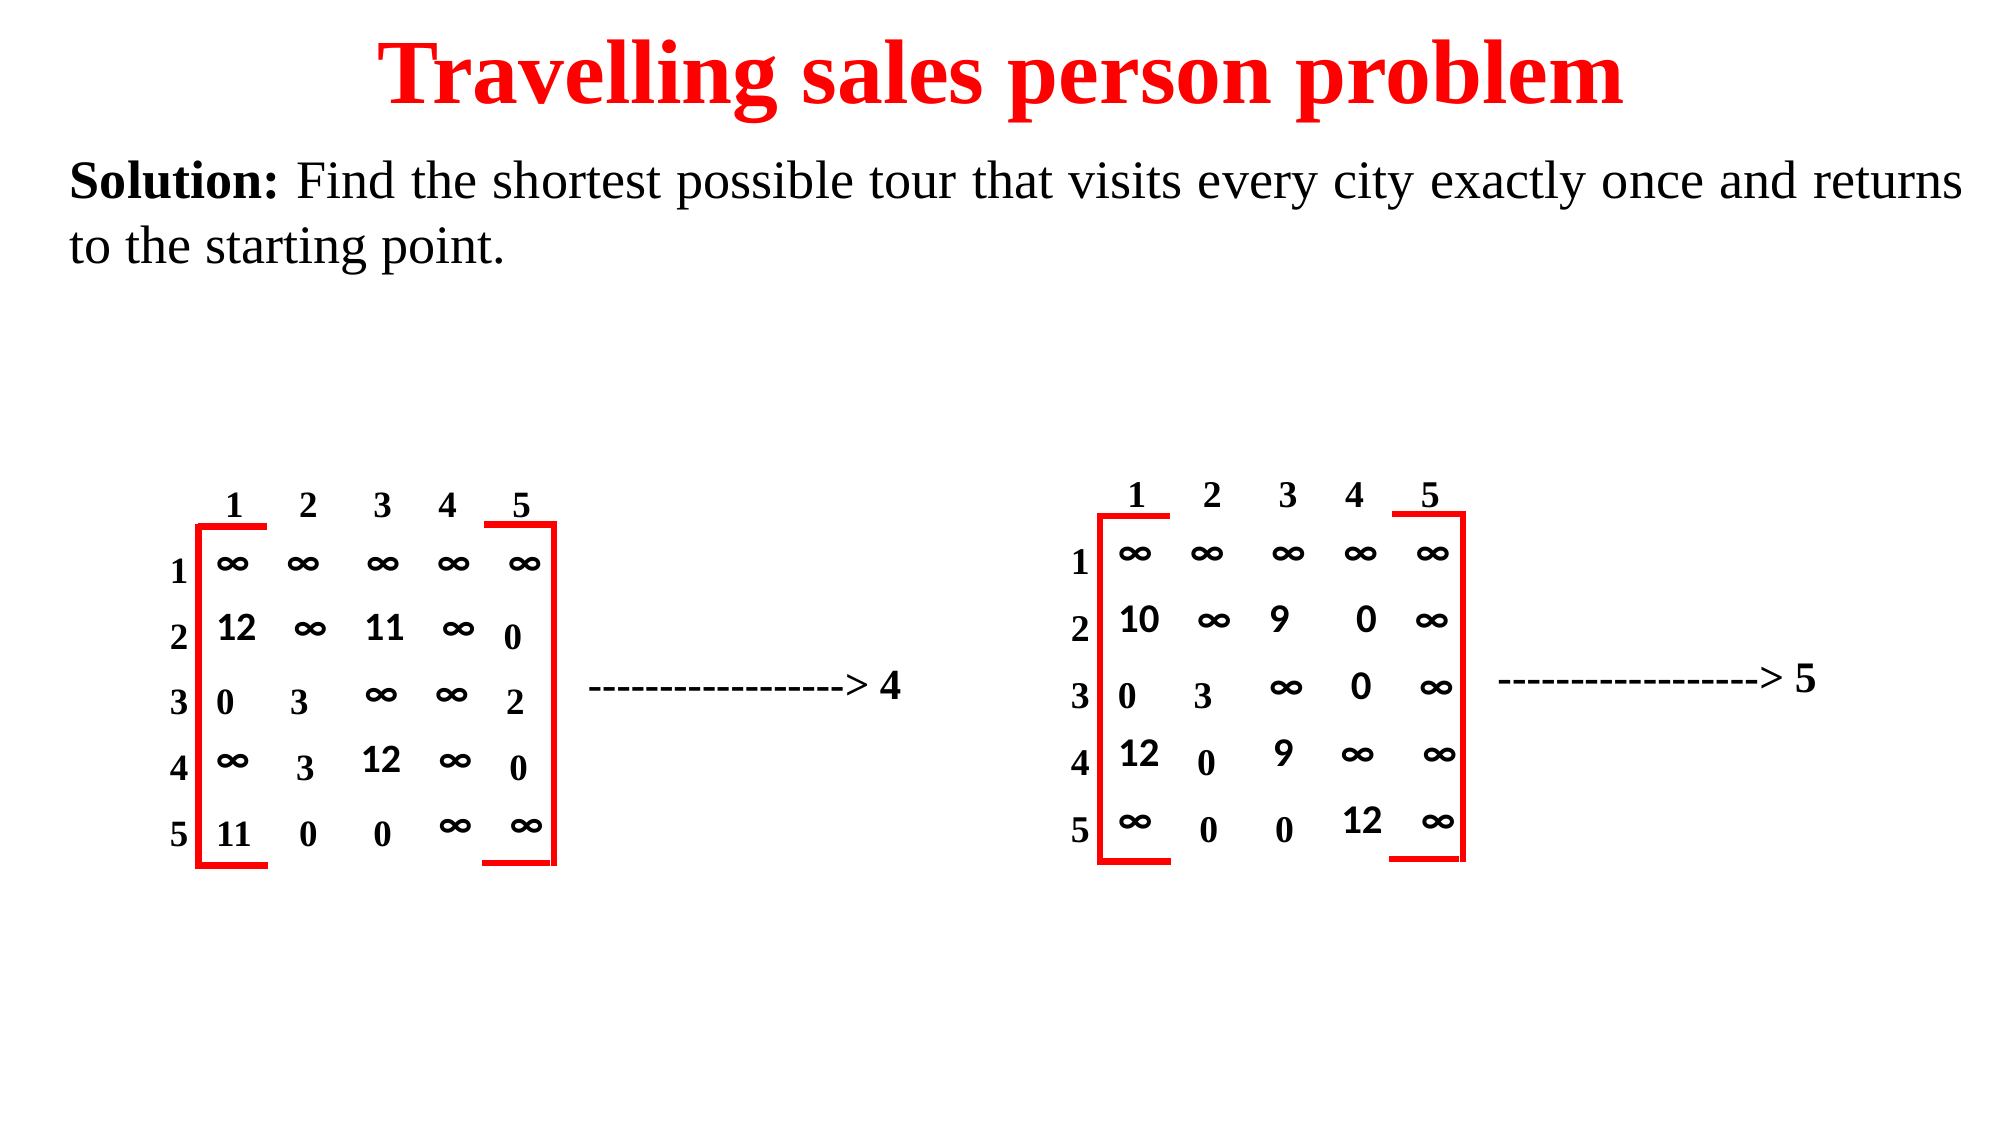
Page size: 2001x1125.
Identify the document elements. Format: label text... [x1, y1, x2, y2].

title Travelling sales person problem [102, 18, 1903, 115]
picture [169, 456, 1000, 917]
picture [1070, 444, 1886, 870]
list Solution: Find the shortest possible tour that visits every city exactly once and returns to the starting point. [54, 136, 1981, 1095]
